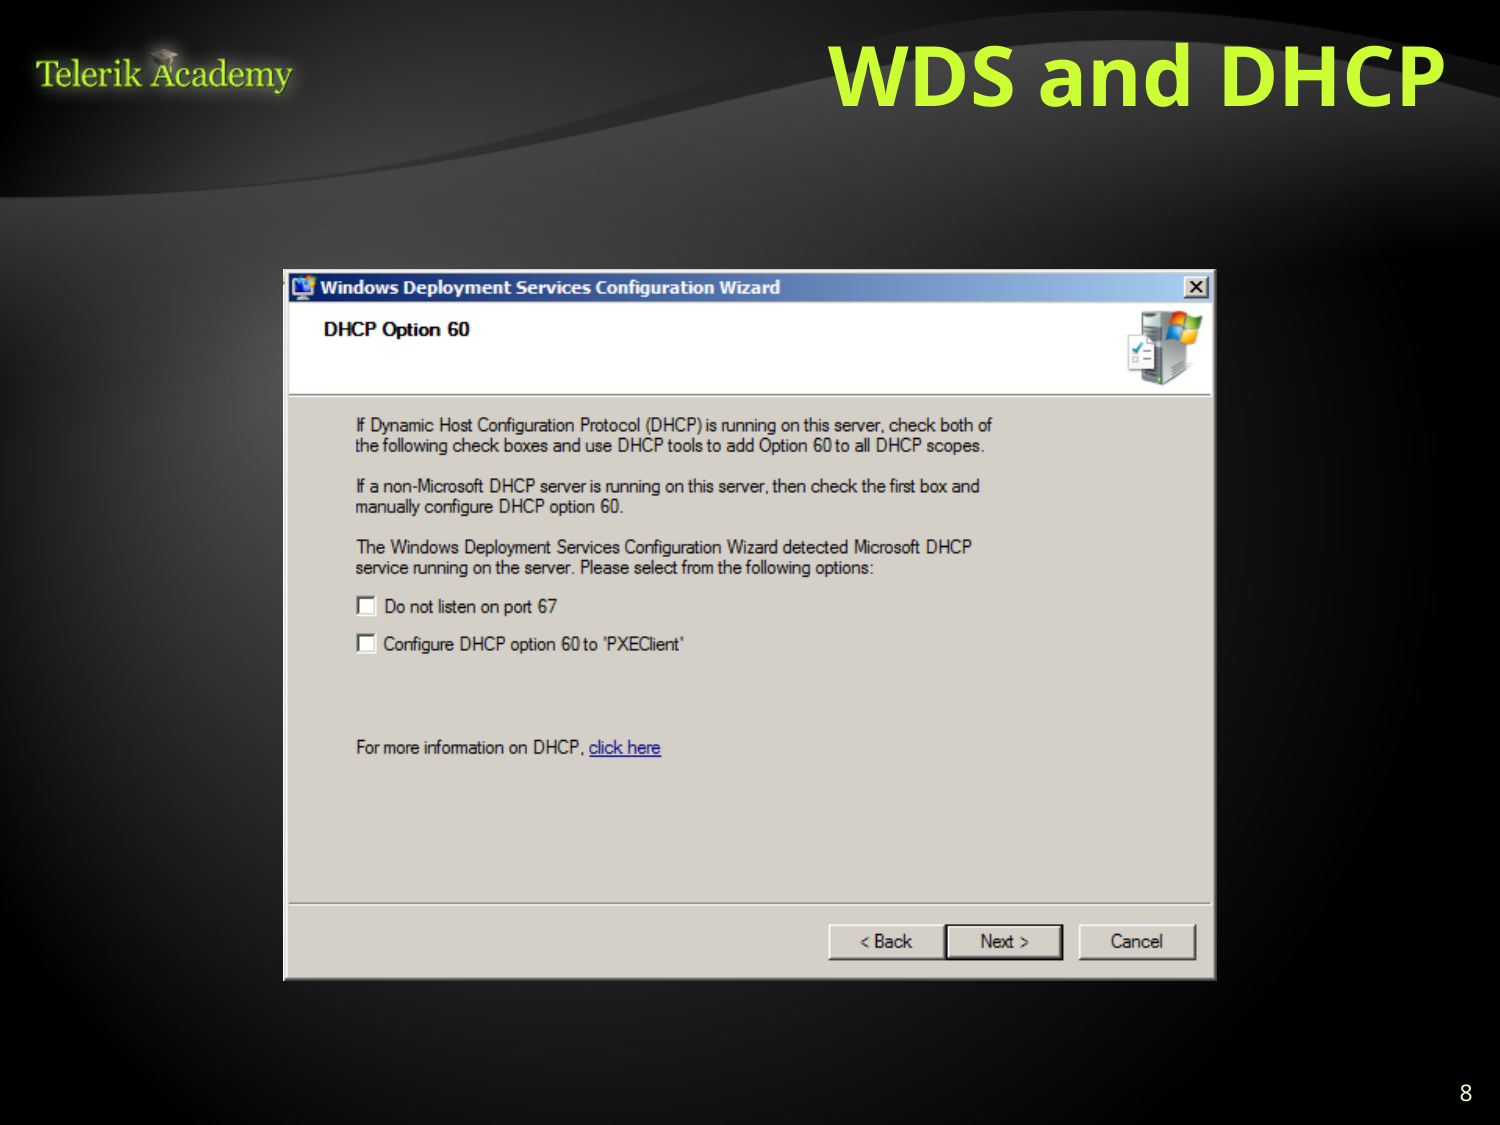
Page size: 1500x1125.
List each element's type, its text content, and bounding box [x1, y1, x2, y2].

title WDS and DHCP [300, 12, 1463, 150]
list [283, 269, 1217, 981]
slide_number 8 [1412, 1074, 1488, 1113]
picture [0, 0, 1500, 1125]
